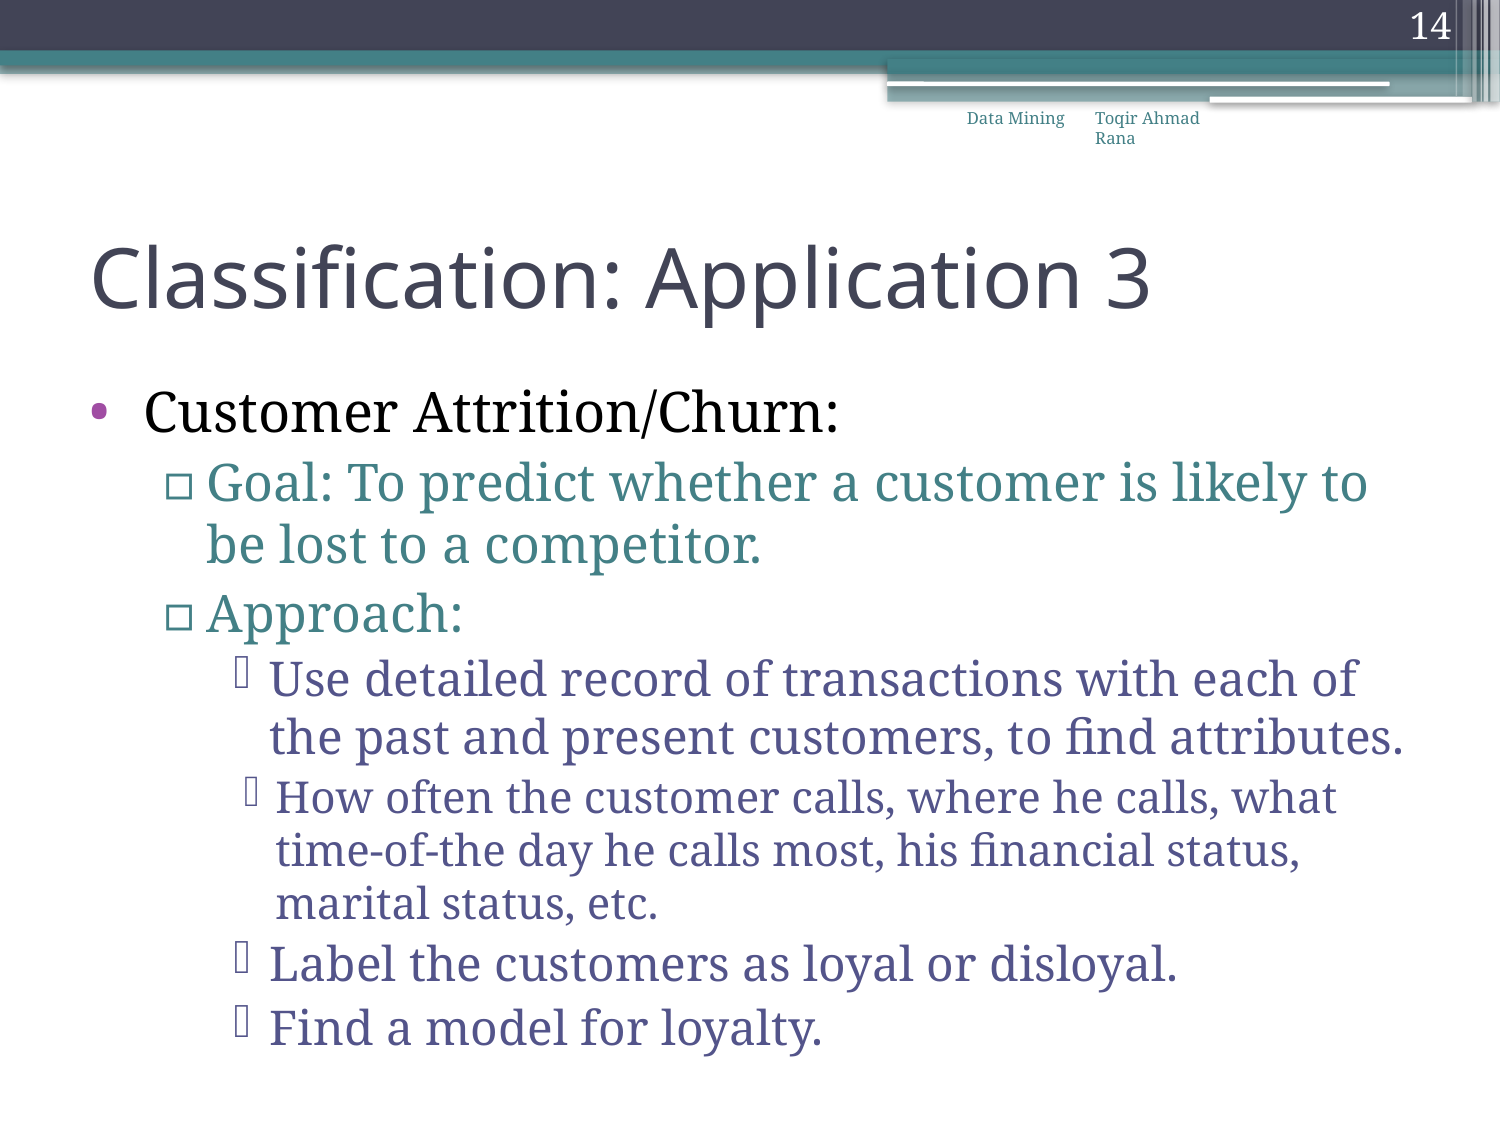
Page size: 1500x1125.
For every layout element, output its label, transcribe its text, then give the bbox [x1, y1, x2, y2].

title Classification: Application 3 [75, 187, 1425, 363]
slide_number Toqir Ahmad Rana [1080, 100, 1238, 176]
slide_number 14 [1341, 0, 1466, 61]
list Customer Attrition/Churn: Goal: To predict whether a customer is likely to be lost to a competitor. Approach: Use detailed record of transactions with each of the past and present customers, to find attributes. How often the customer calls, where he calls, what time-of-the day he calls most, his financial status, marital status, etc. Label the customers as loyal or disloyal. Find a model for loyalty. [75, 368, 1425, 1079]
footer Data Mining [862, 100, 1080, 176]
